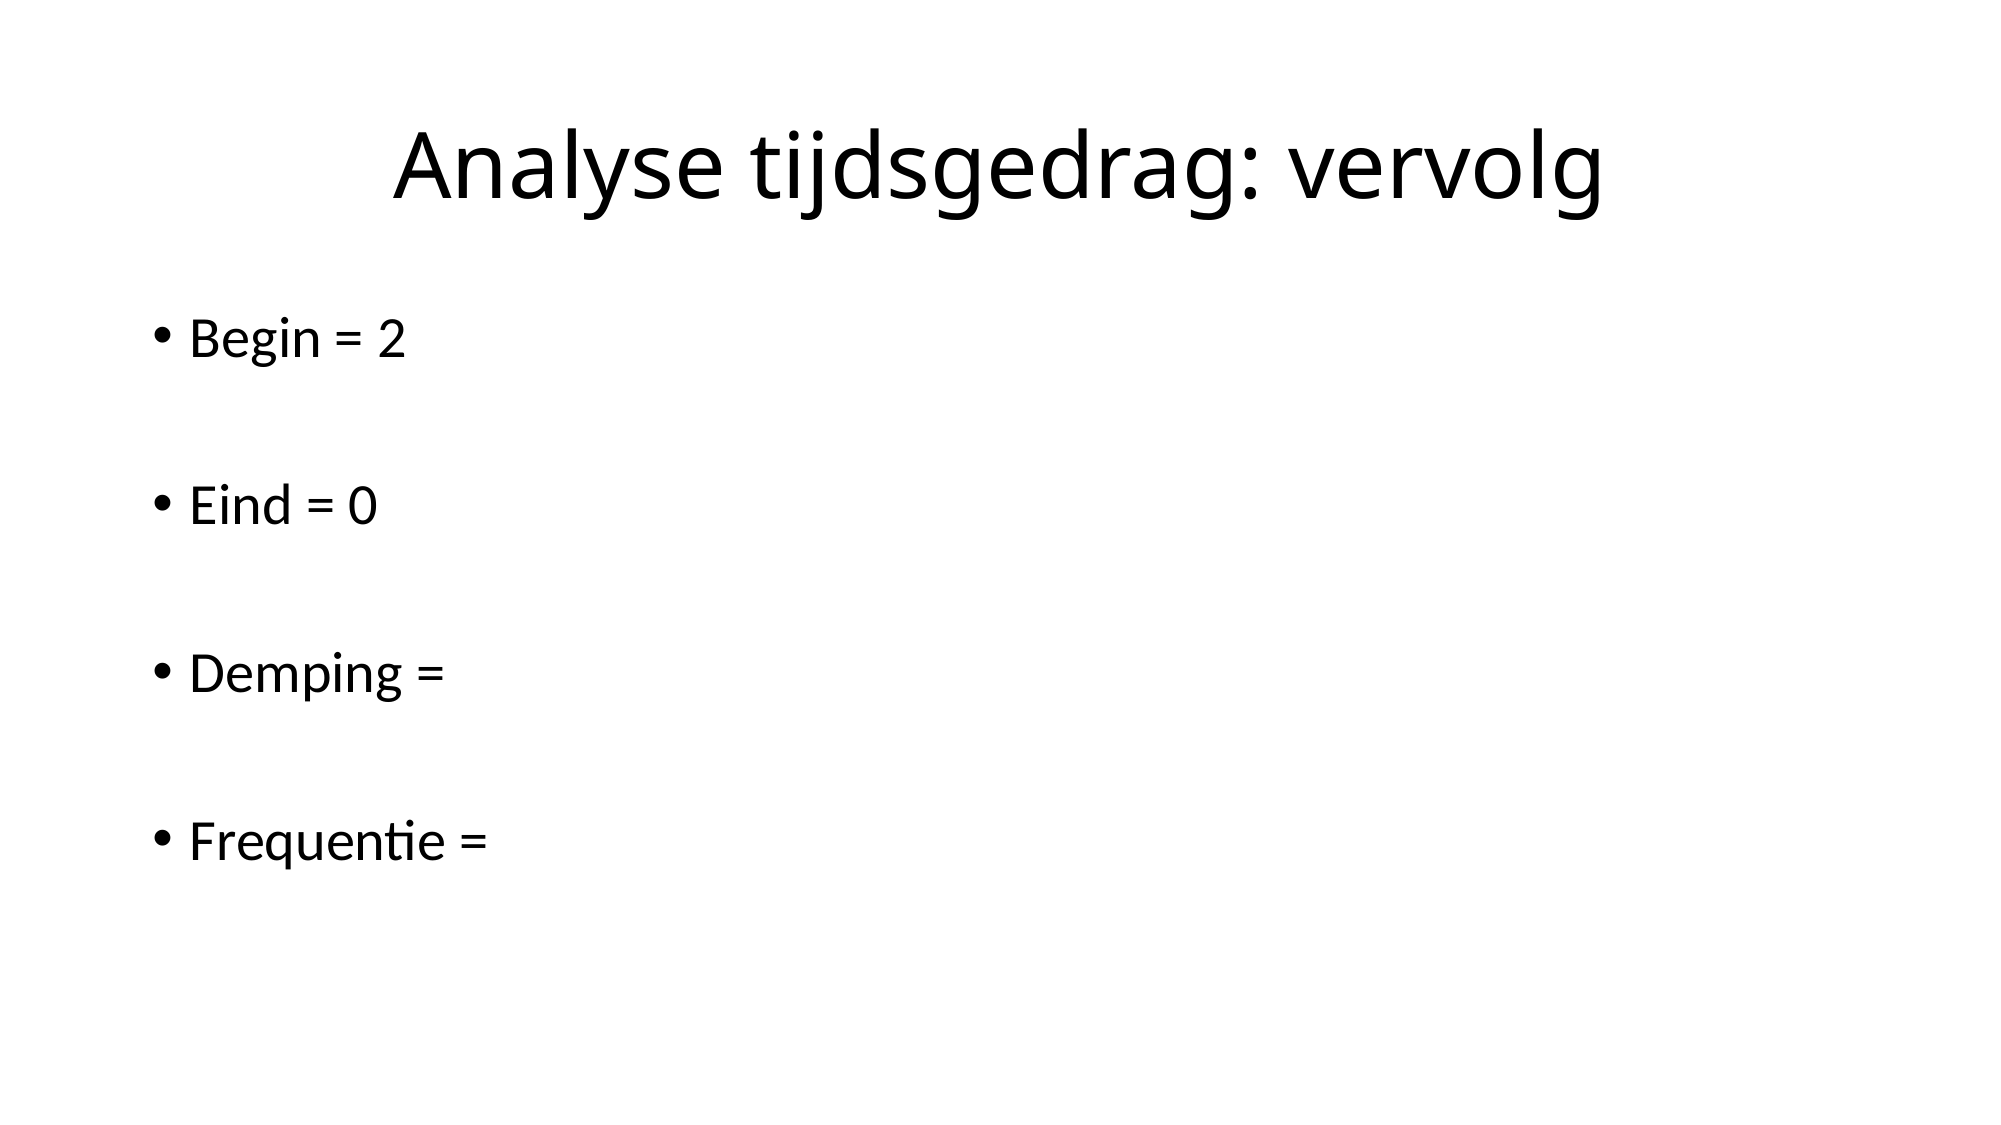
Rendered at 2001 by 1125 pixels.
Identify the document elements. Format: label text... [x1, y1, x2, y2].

list Begin = 2 Eind = 0 Demping = Frequentie = [137, 299, 1863, 1014]
title Analyse tijdsgedrag: vervolg [137, 59, 1863, 278]
